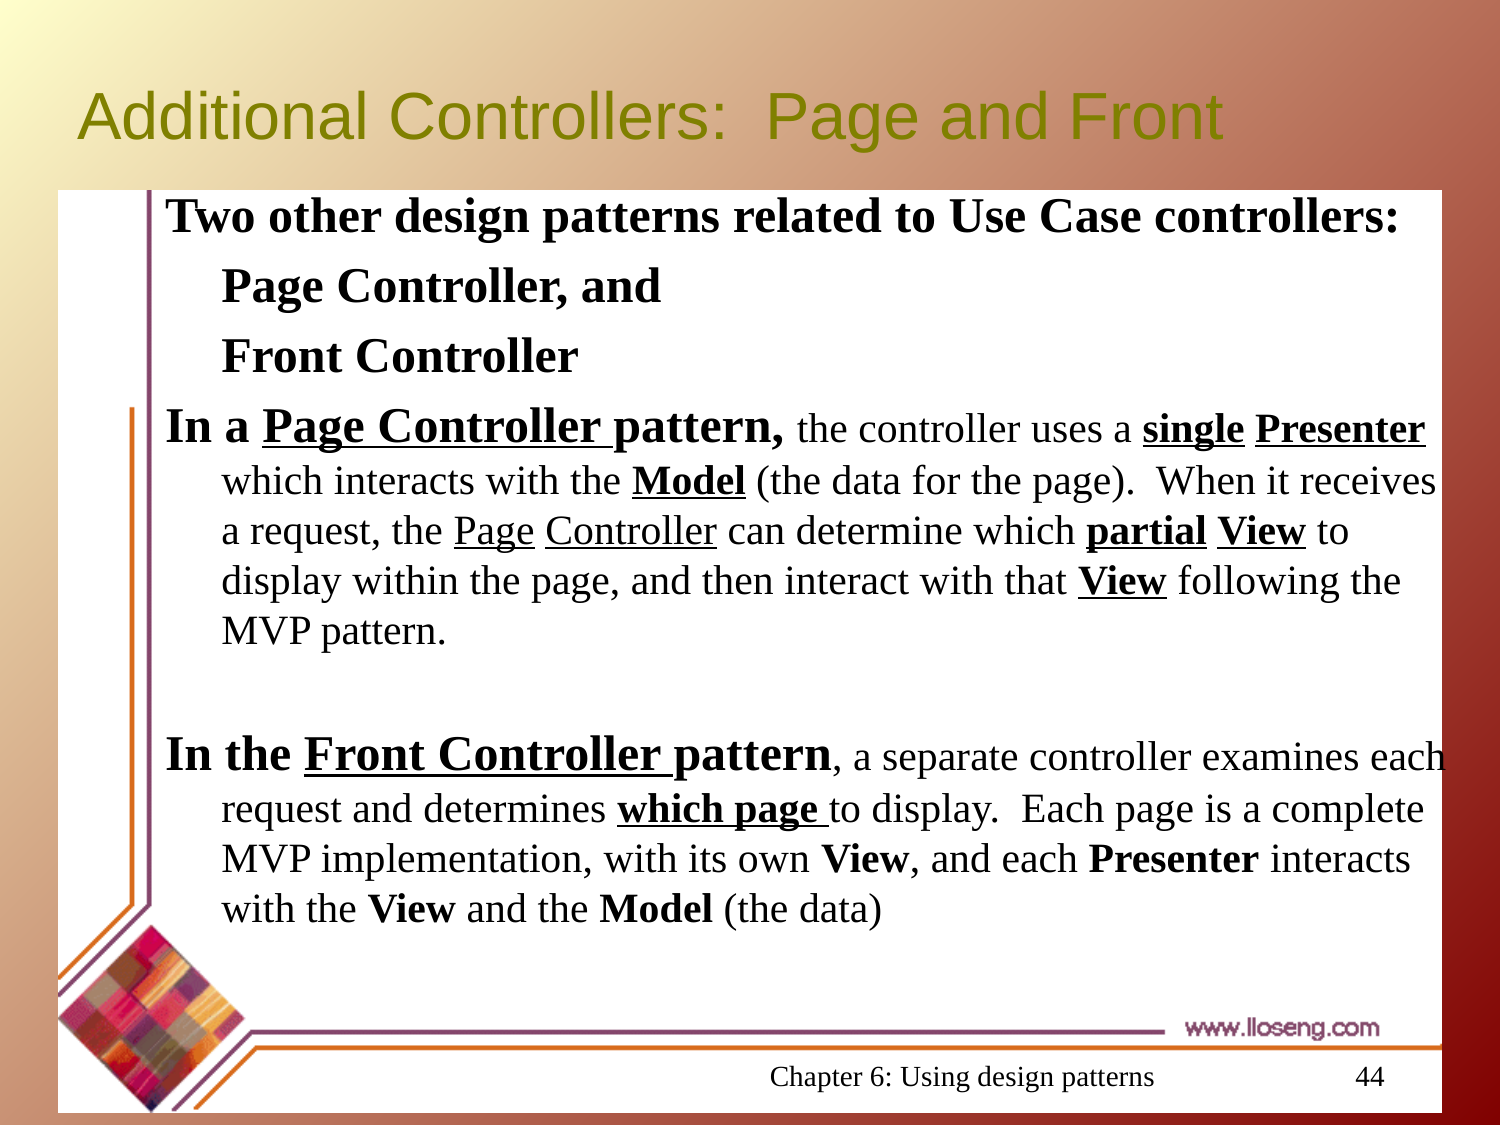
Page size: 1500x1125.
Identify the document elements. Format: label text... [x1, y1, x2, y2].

picture [58, 190, 1442, 1113]
title Additional Controllers: Page and Front [62, 37, 1413, 188]
list Two other design patterns related to Use Case controllers: Page Controller, and Front Controller In a Page Controller pattern, the controller uses a single Presenter which interacts with the Model (the data for the page). When it receives a request, the Page Controller can determine which partial View to display within the page, and then interact with that View following the MVP pattern. In the Front Controller pattern, a separate controller examines each request and determines which page to display. Each page is a complete MVP implementation, with its own View, and each Presenter interacts with the View and the Model (the data) [150, 174, 1463, 963]
slide_number 44 [1325, 1050, 1400, 1125]
footer Chapter 6: Using design patterns [624, 1050, 1300, 1125]
